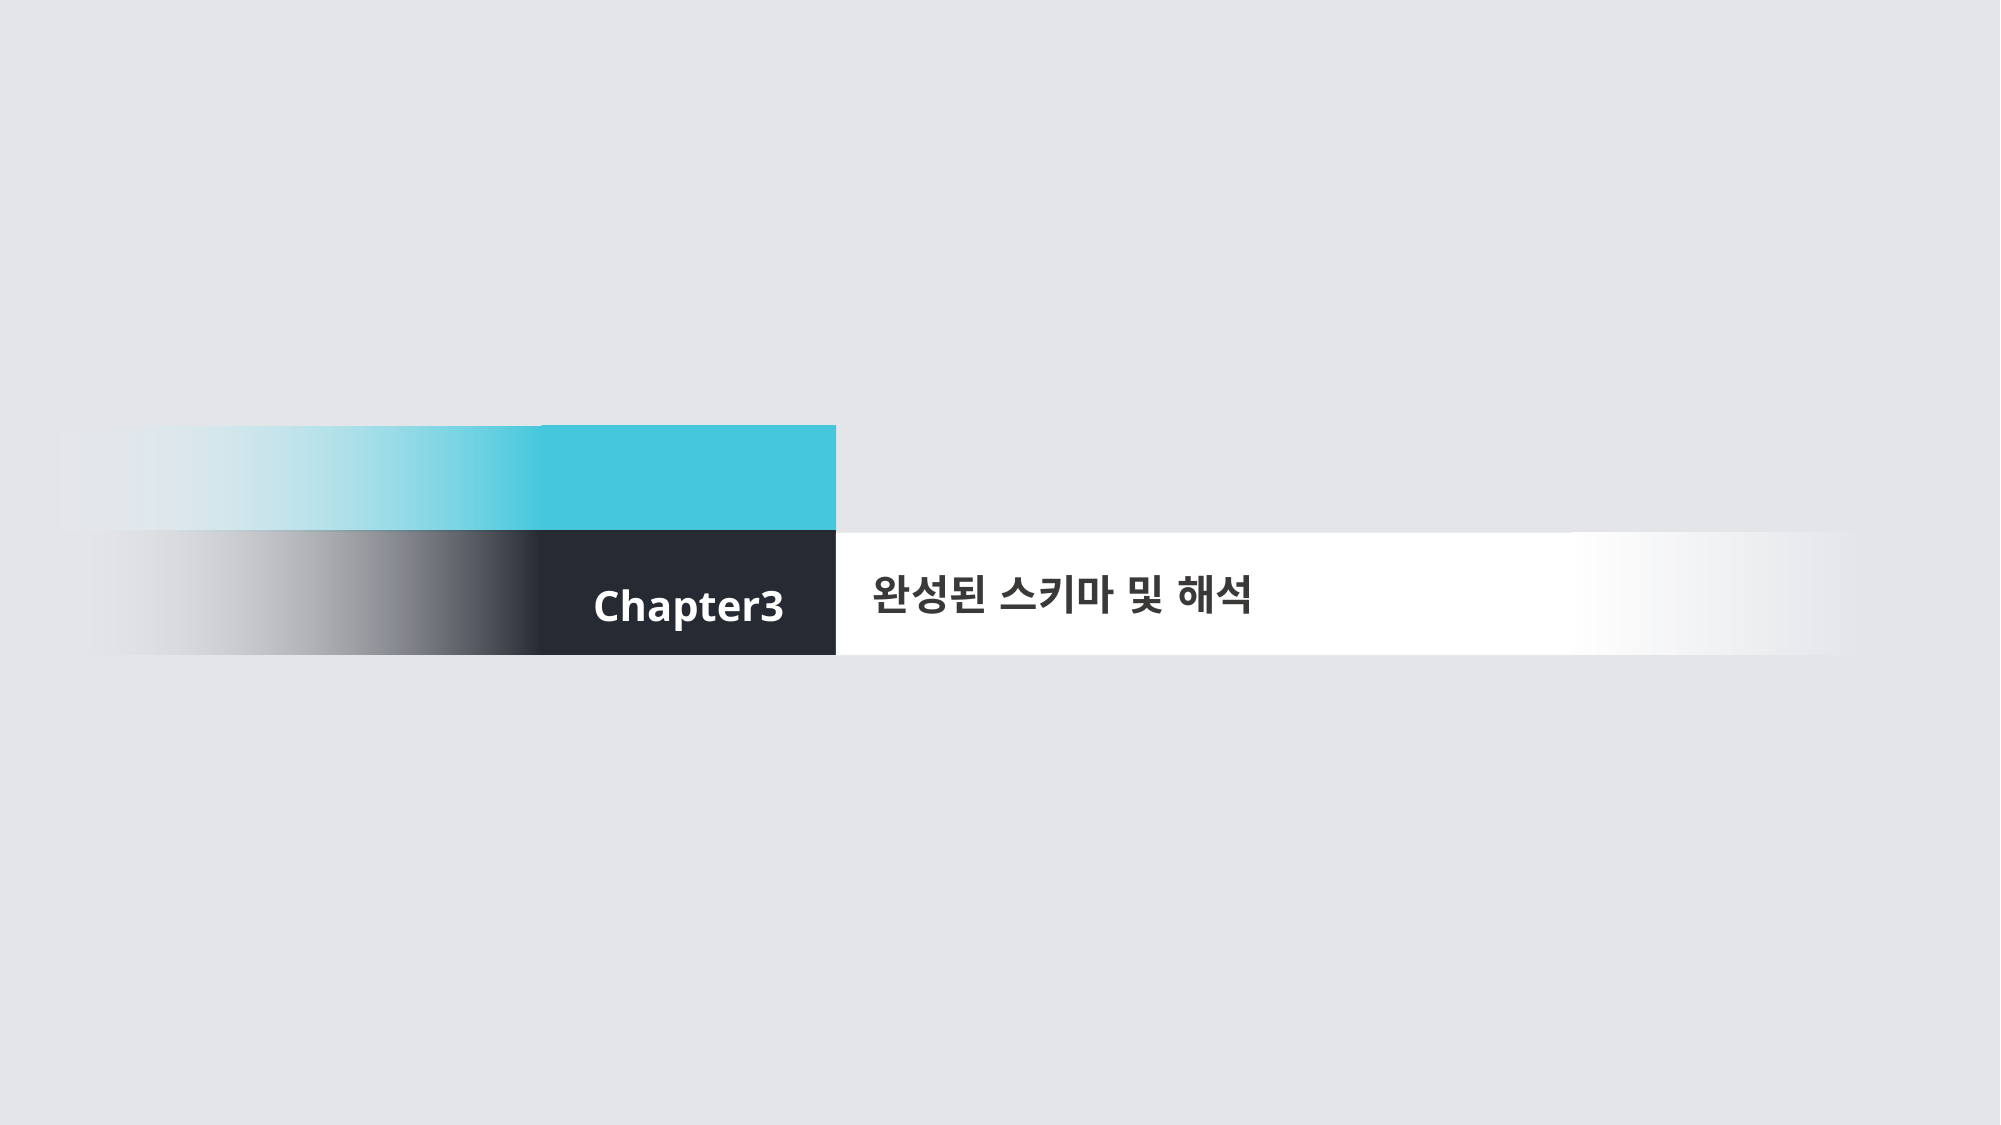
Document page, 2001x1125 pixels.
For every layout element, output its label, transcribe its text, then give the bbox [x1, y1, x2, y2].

text_box [541, 424, 837, 529]
text_box Chapter3 [542, 529, 837, 656]
text_box [26, 529, 542, 656]
text_box [1572, 531, 1869, 656]
text_box [34, 426, 542, 529]
text_box 완성된 스키마 및 해석 [835, 532, 1572, 656]
